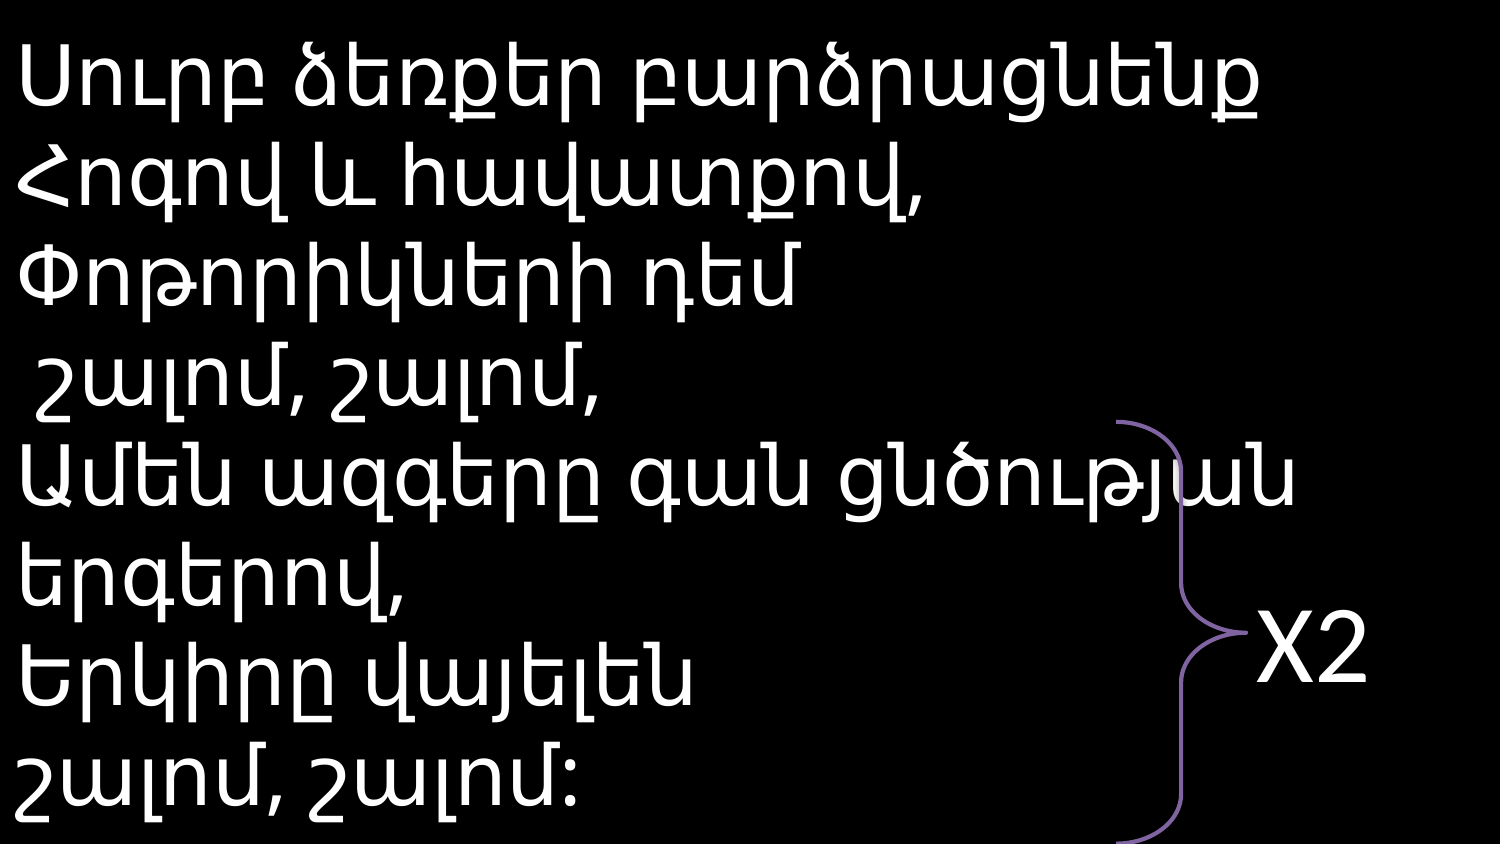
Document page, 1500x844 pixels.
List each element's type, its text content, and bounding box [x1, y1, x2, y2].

text_box [1116, 419, 1234, 844]
title Սուրբ ձեռքեր բարձրացնենք Հոգով և հավատքով, Փոթորիկների դեմ շալոմ, շալոմ, Ամեն ազգերը գան ցնծության երգերով, Երկիրը վայելեն շալոմ, շալոմ: [0, 0, 1500, 844]
text_box X2 [1234, 563, 1394, 713]
